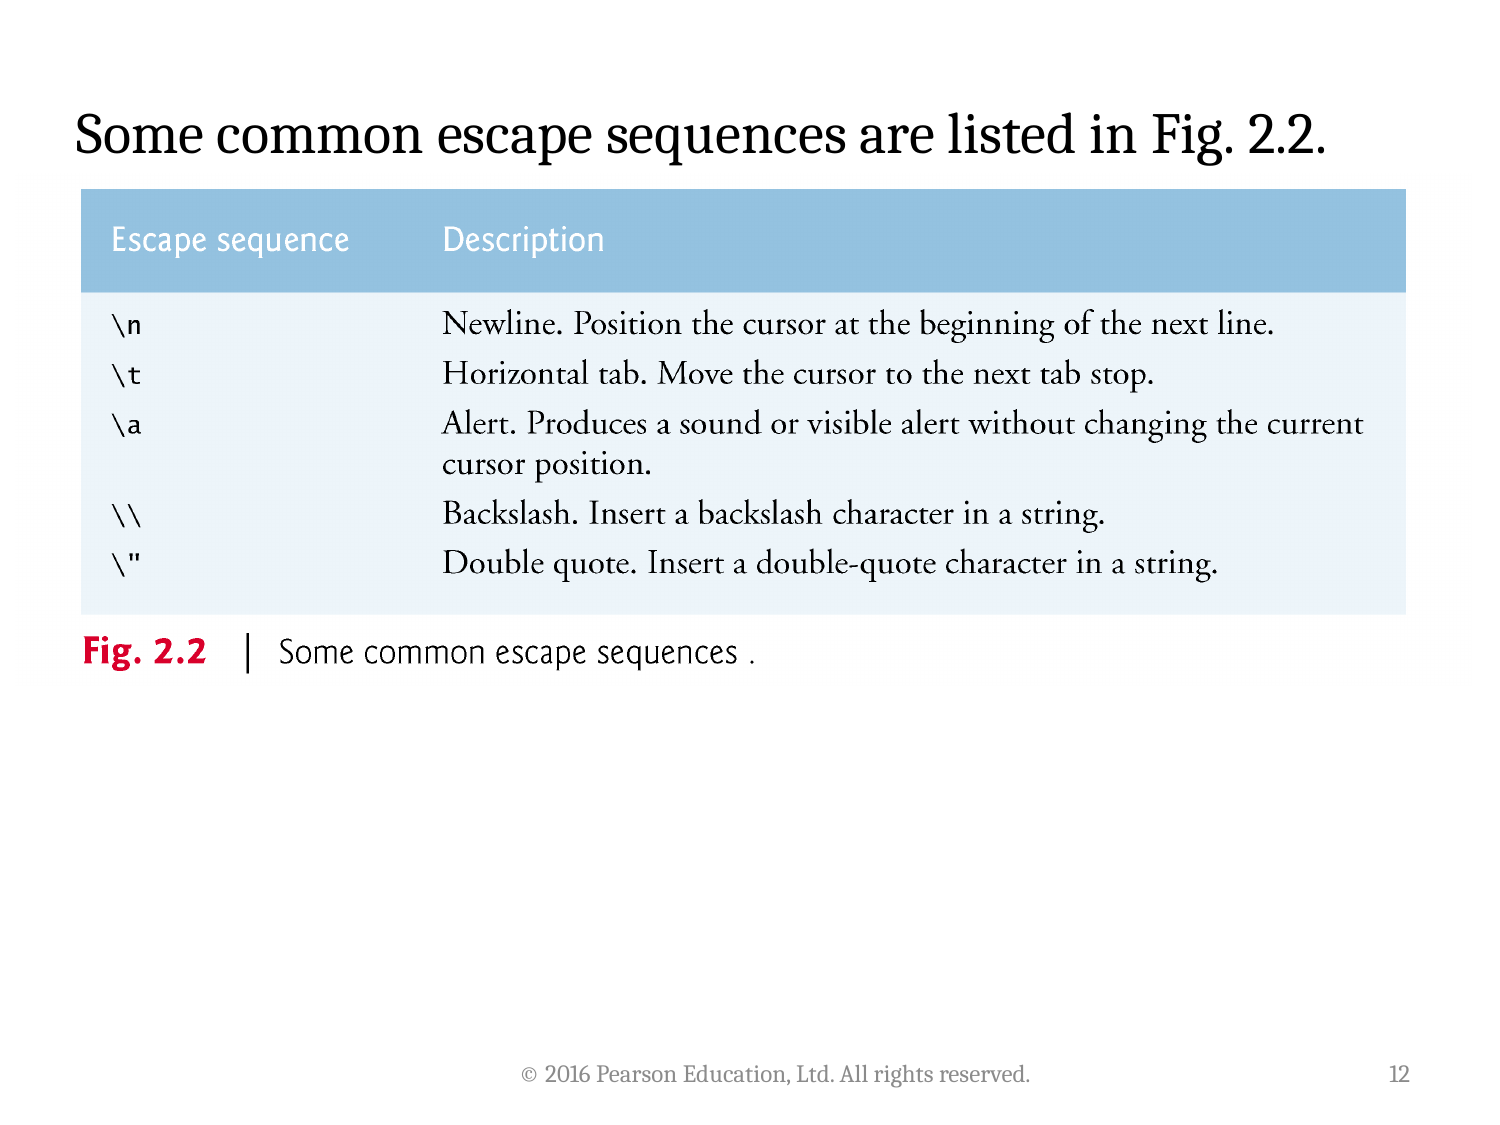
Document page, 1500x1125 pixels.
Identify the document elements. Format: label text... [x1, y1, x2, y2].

slide_number 12 [1074, 1042, 1425, 1103]
picture [14, 173, 1472, 686]
text_box Some common escape sequences are listed in Fig. 2.2. [61, 87, 1425, 171]
footer © 2016 Pearson Education, Ltd. All rights reserved. [362, 1042, 1074, 1103]
